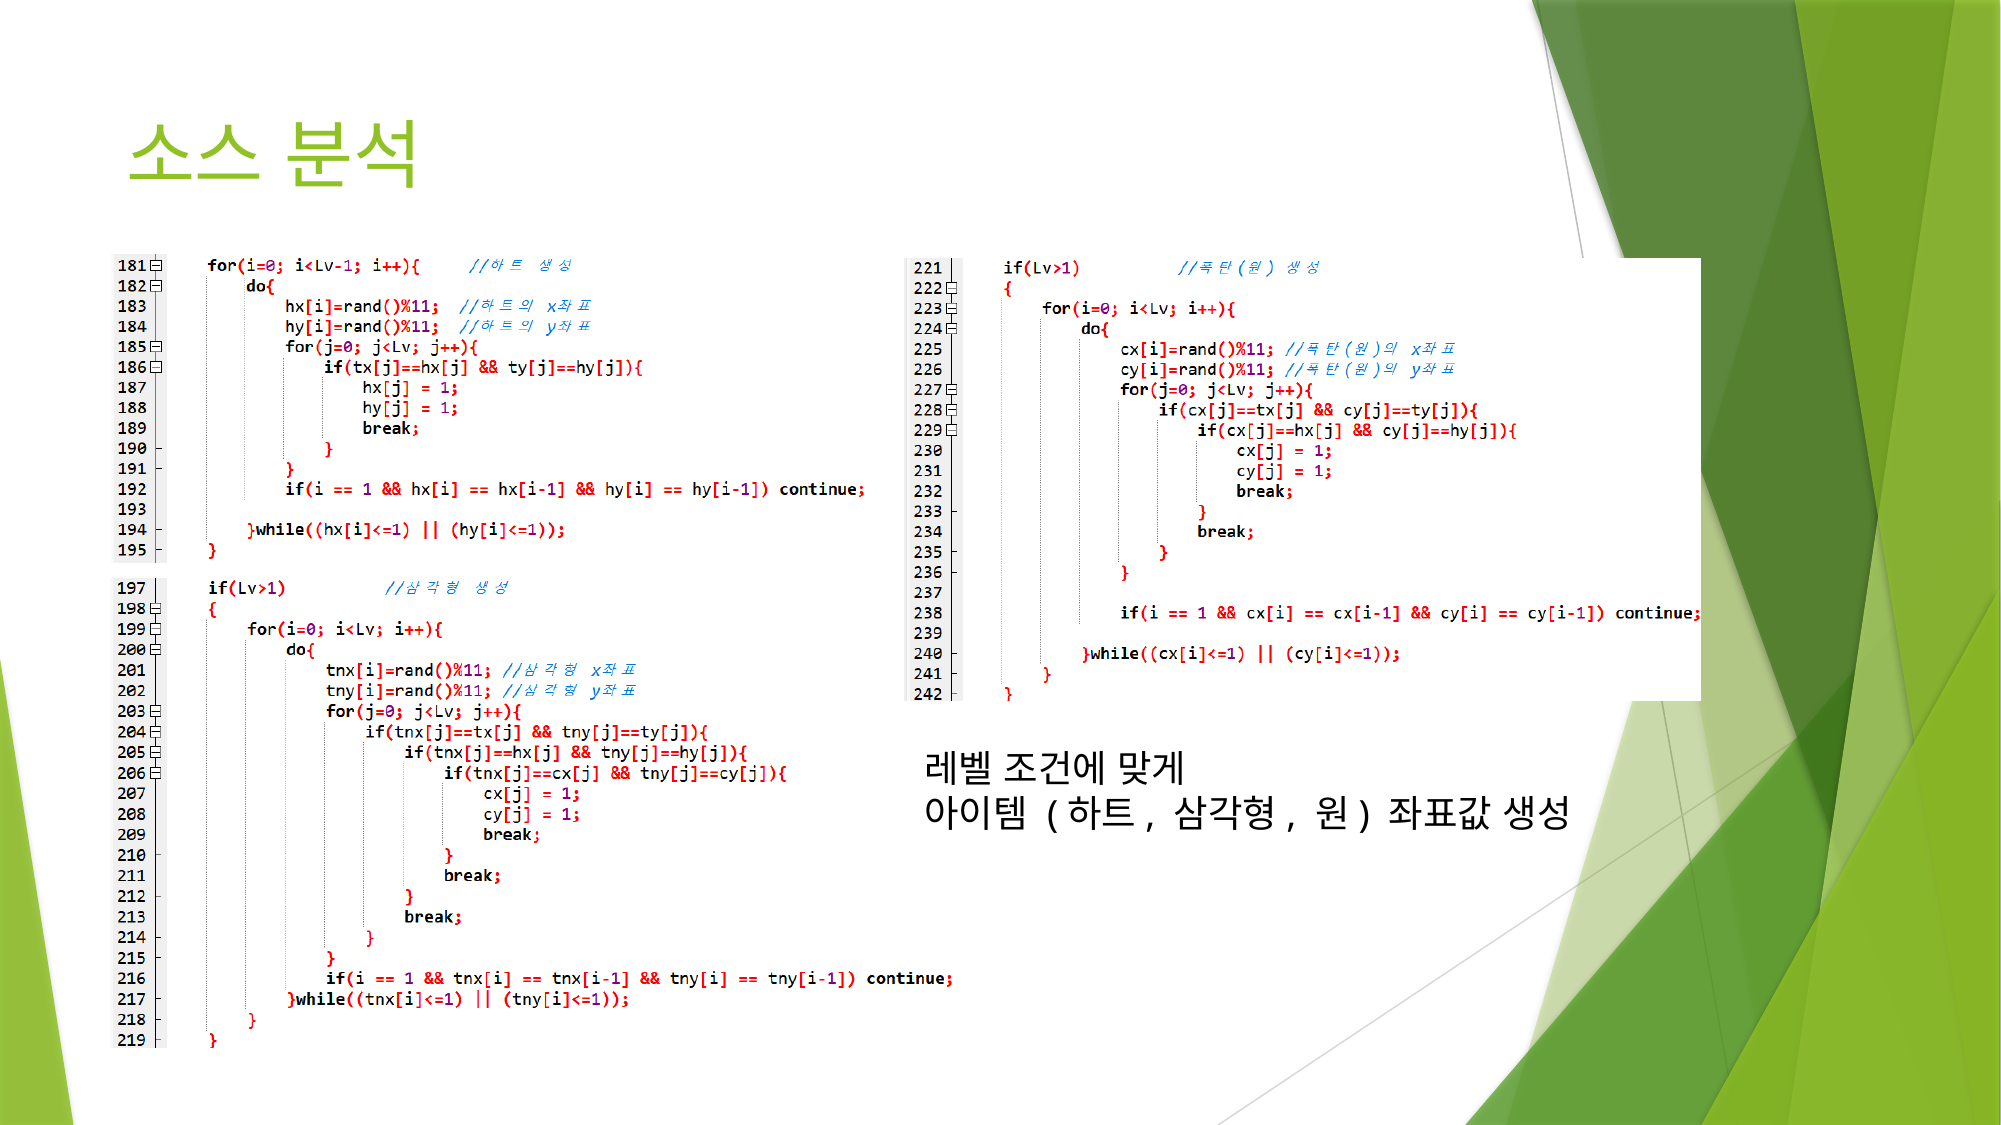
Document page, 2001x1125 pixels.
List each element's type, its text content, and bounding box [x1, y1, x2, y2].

picture [109, 257, 1702, 1049]
title 소스 분석 [111, 99, 1522, 317]
text_box 레벨 조건에 맞게 아이템 (하트, 삼각형, 원) 좌표값 생성 [960, 737, 1587, 843]
picture [110, 253, 882, 563]
